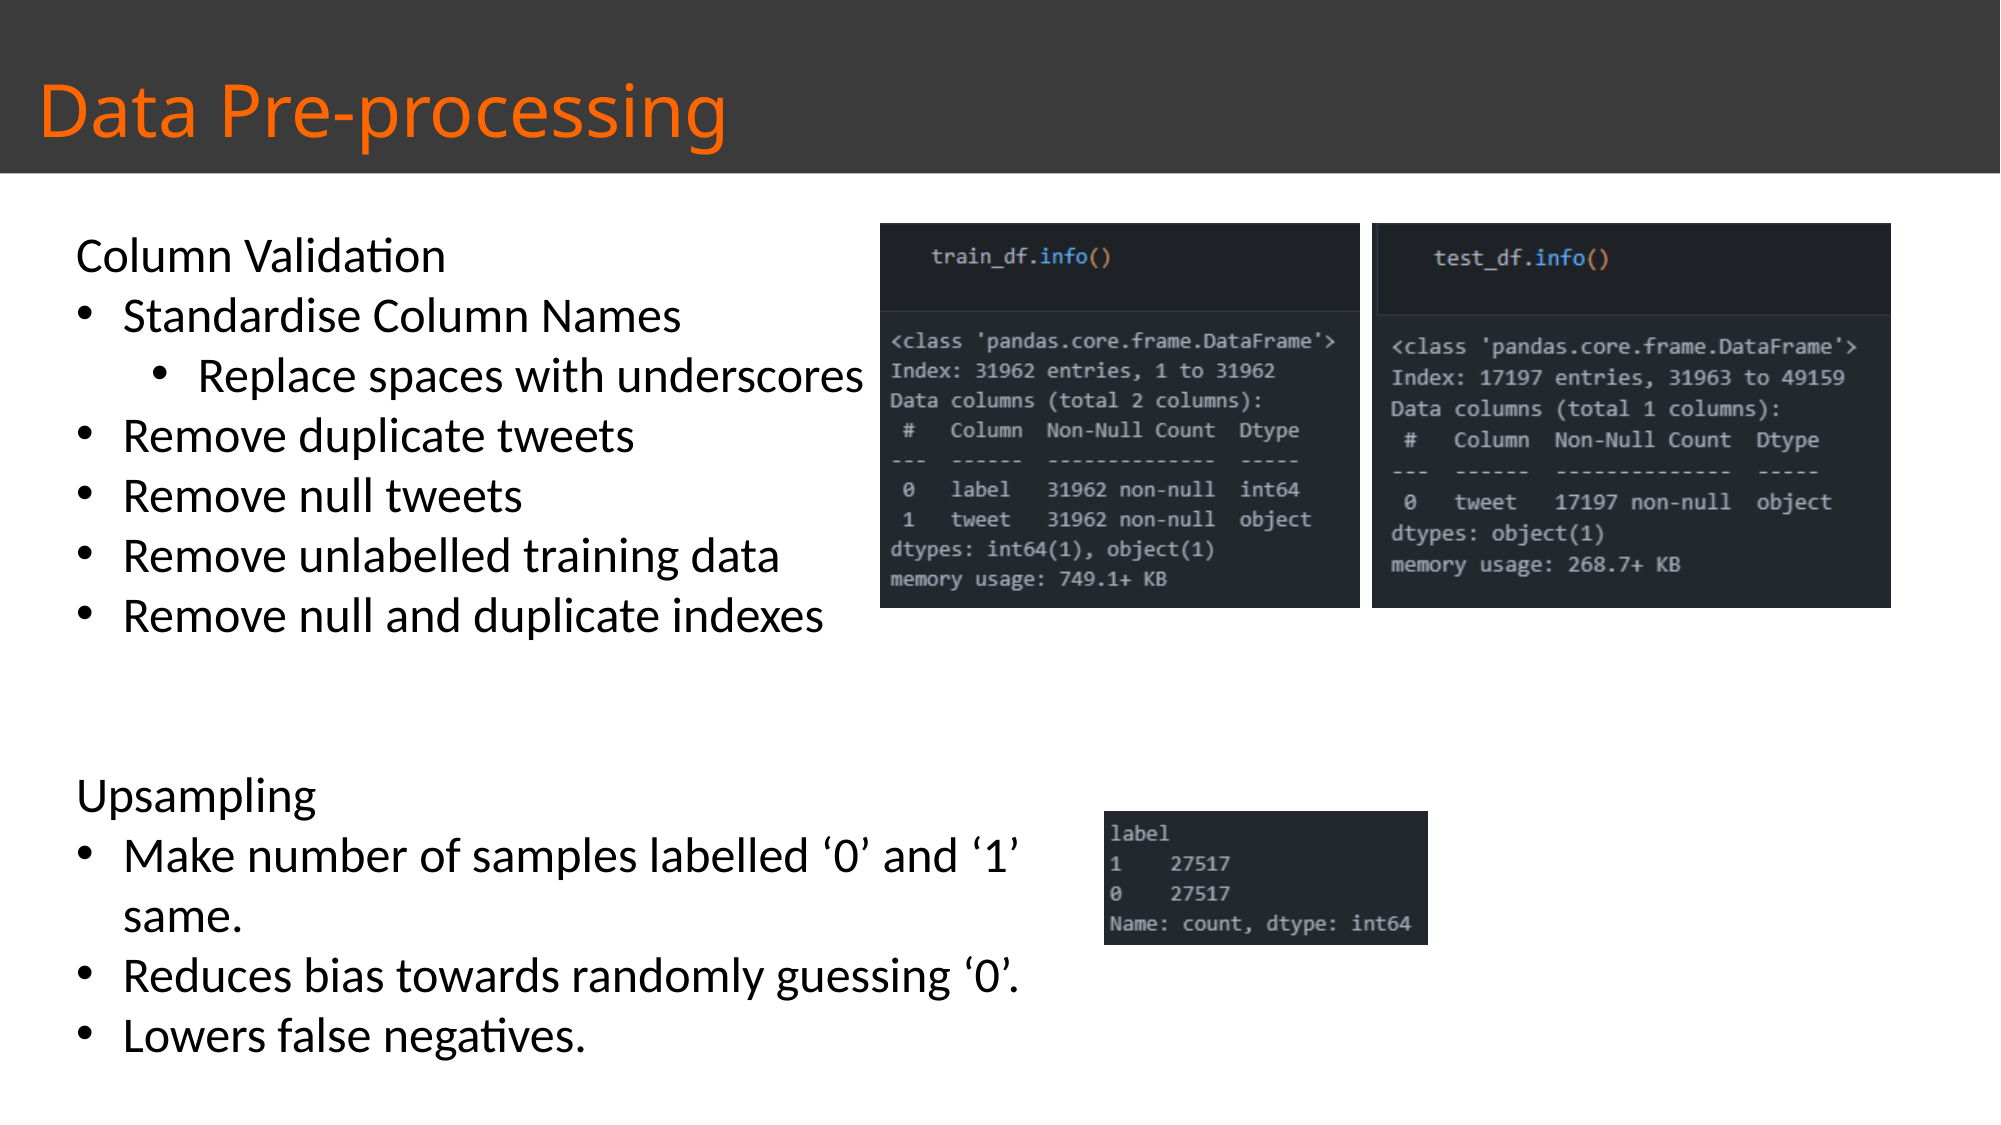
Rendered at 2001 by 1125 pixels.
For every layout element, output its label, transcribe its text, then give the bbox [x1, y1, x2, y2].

picture [1372, 223, 1891, 608]
text_box Column Validation Standardise Column Names Replace spaces with underscores Remove duplicate tweets Remove null tweets Remove unlabelled training data Remove null and duplicate indexes Upsampling Make number of samples labelled ‘0’ and ‘1’ same. Reduces bias towards randomly guessing ‘0’. Lowers false negatives. [61, 215, 1061, 1070]
text_box Data Pre-processing [0, 0, 2000, 174]
picture [880, 223, 1360, 608]
picture [1104, 811, 1428, 945]
